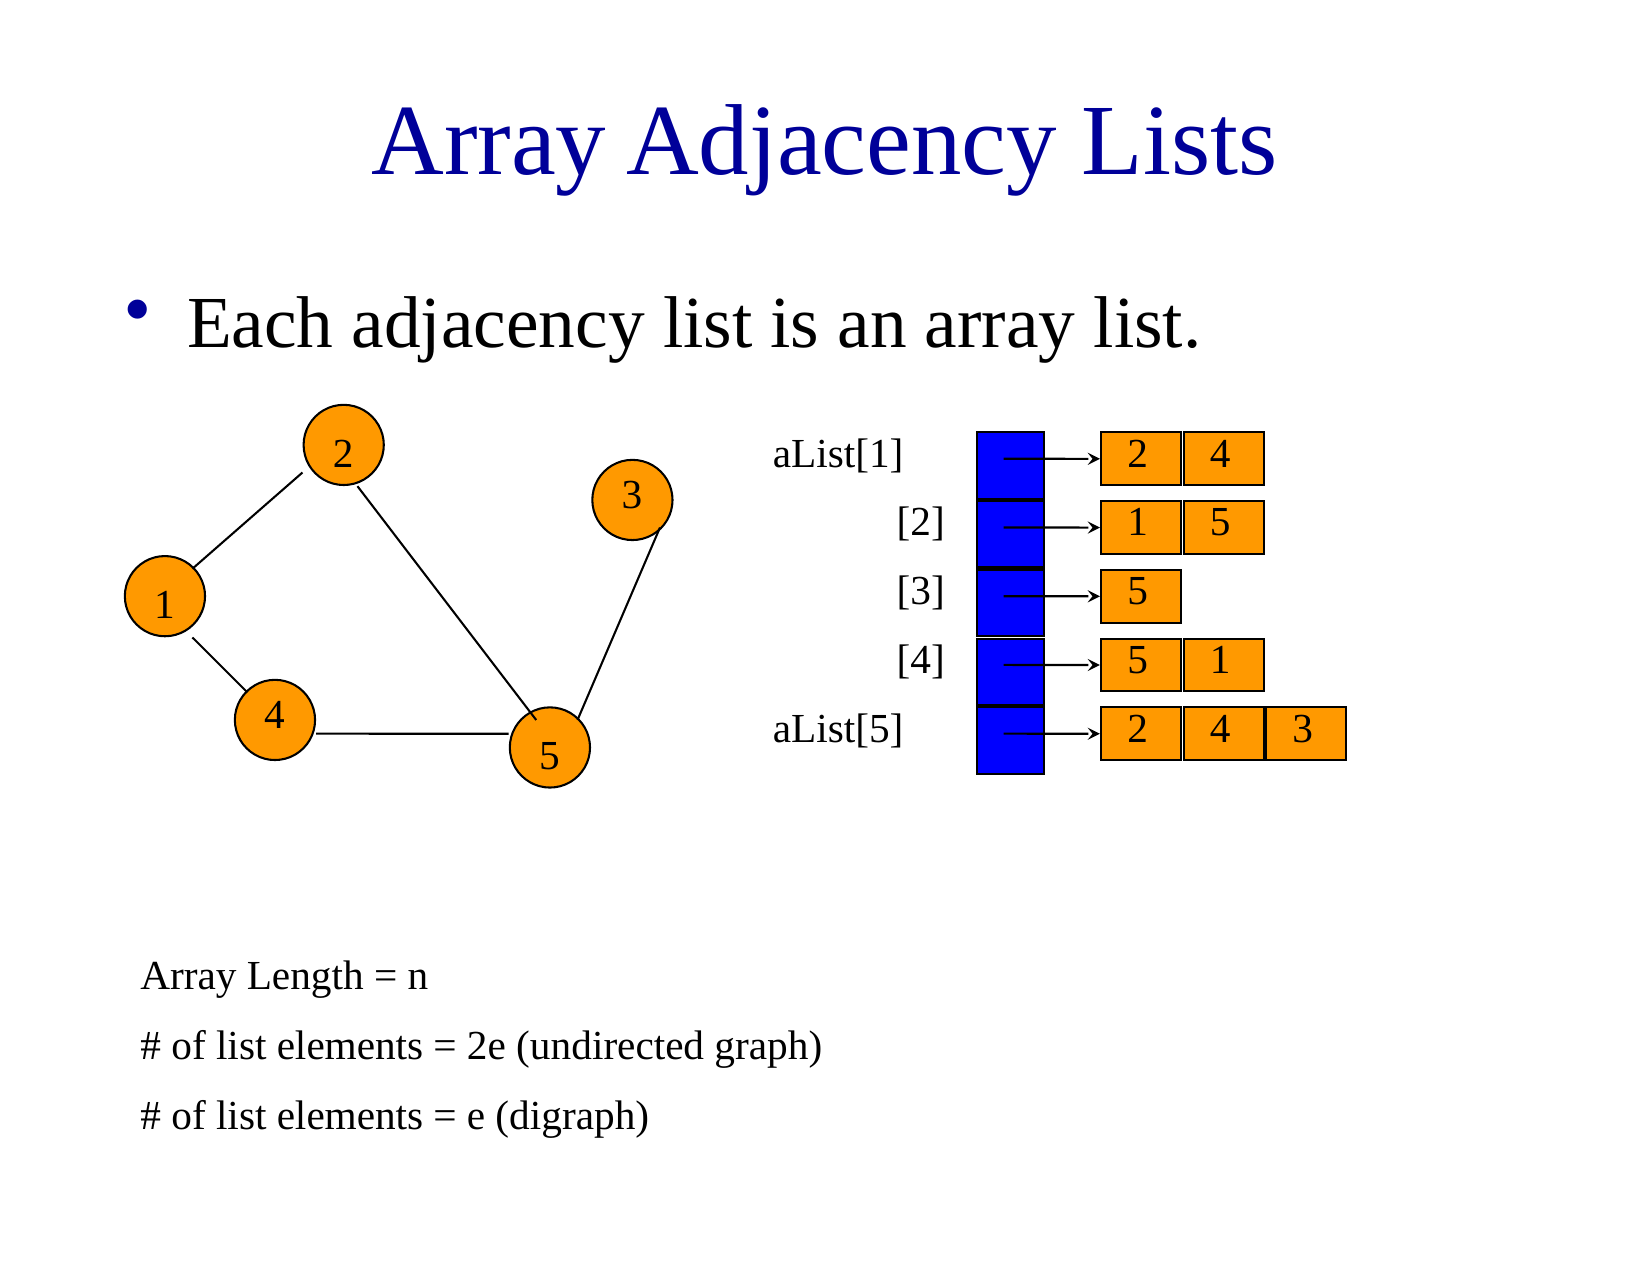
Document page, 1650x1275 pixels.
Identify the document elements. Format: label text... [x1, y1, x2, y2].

list Each adjacency list is an array list. [110, 266, 1513, 363]
title Array Adjacency Lists [123, 28, 1527, 241]
text_box Array Length = n # of list elements = 2e (undirected graph) # of list elements = e (digraph) [123, 939, 1637, 1217]
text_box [124, 404, 1347, 788]
